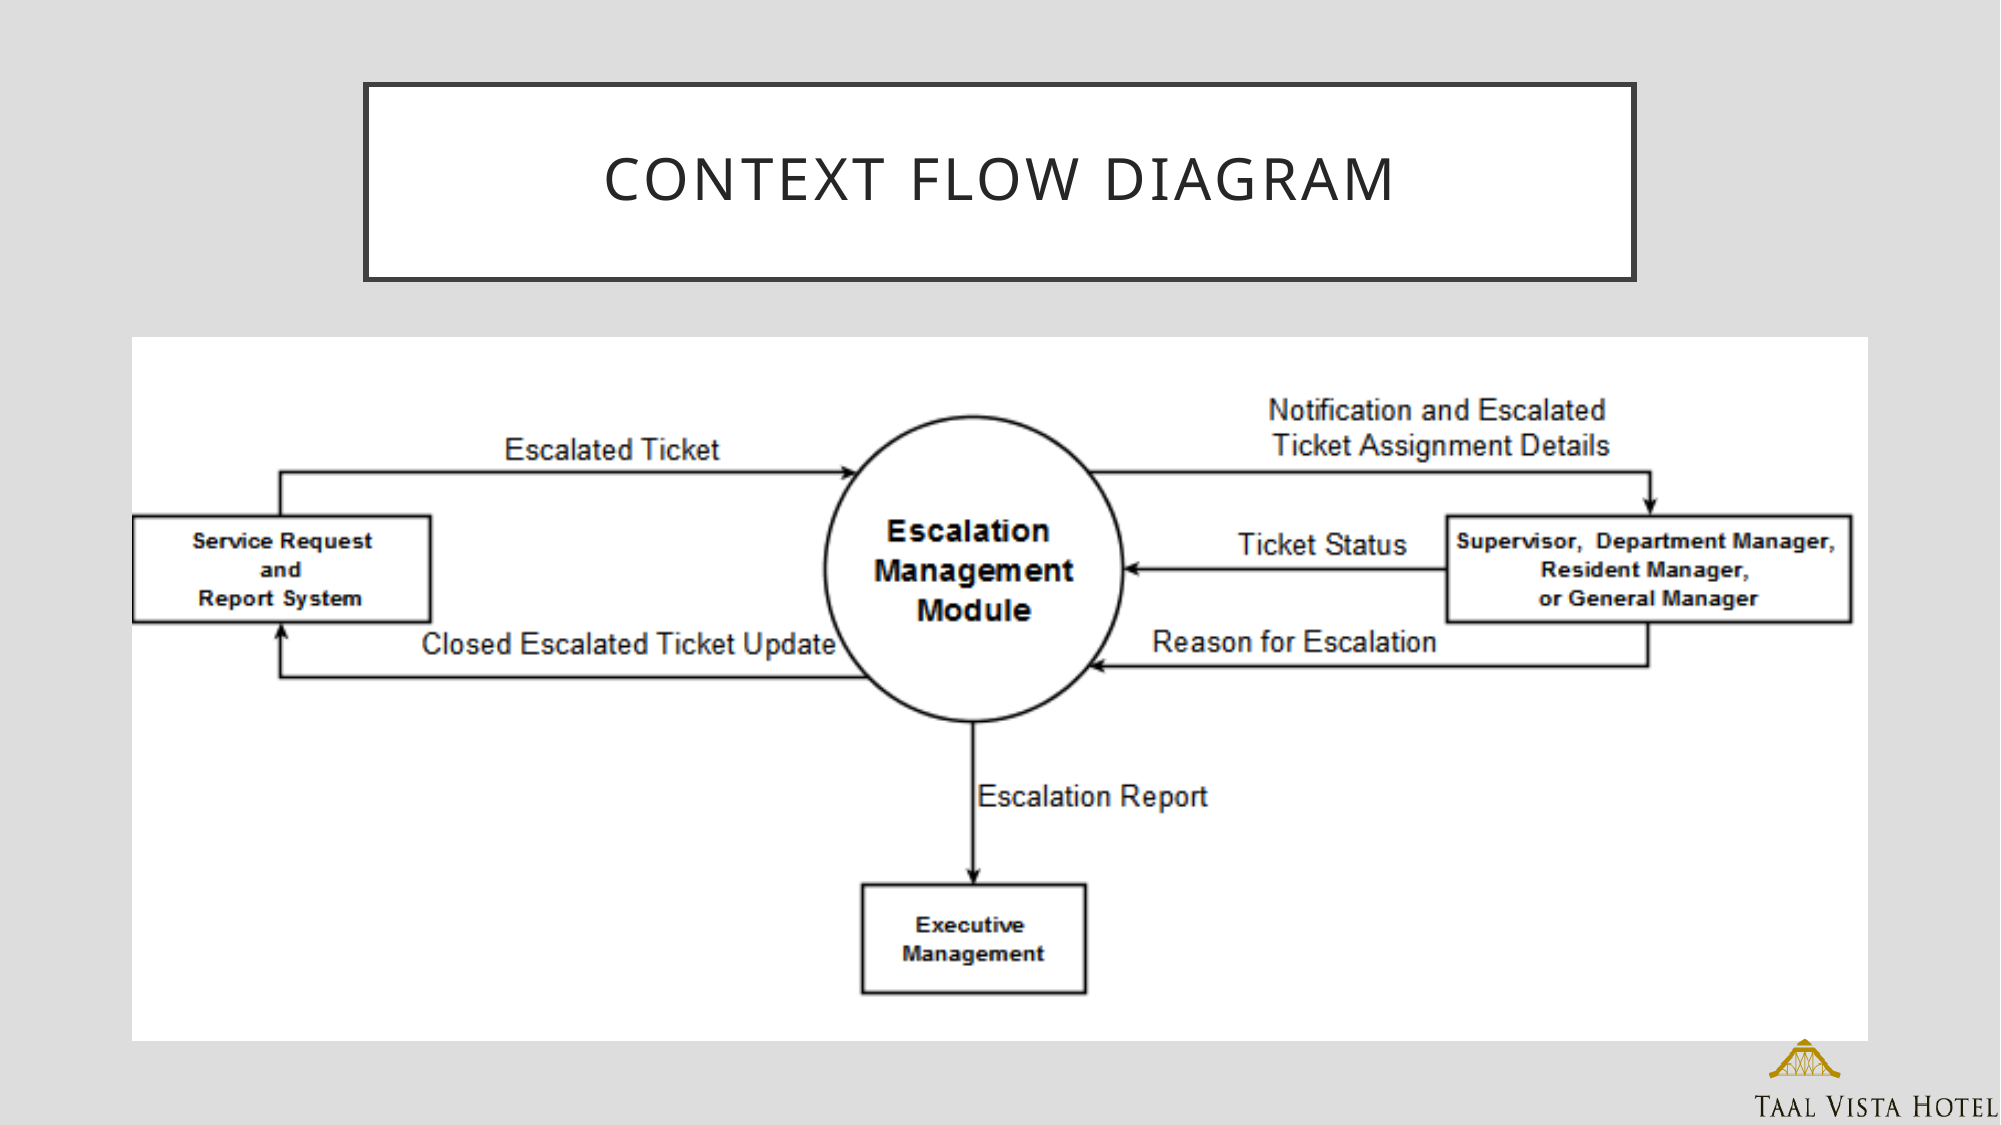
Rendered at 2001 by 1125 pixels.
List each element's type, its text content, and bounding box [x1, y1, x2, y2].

picture [1753, 1033, 2000, 1125]
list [132, 337, 1868, 1041]
title Context flow diagram [363, 82, 1637, 282]
